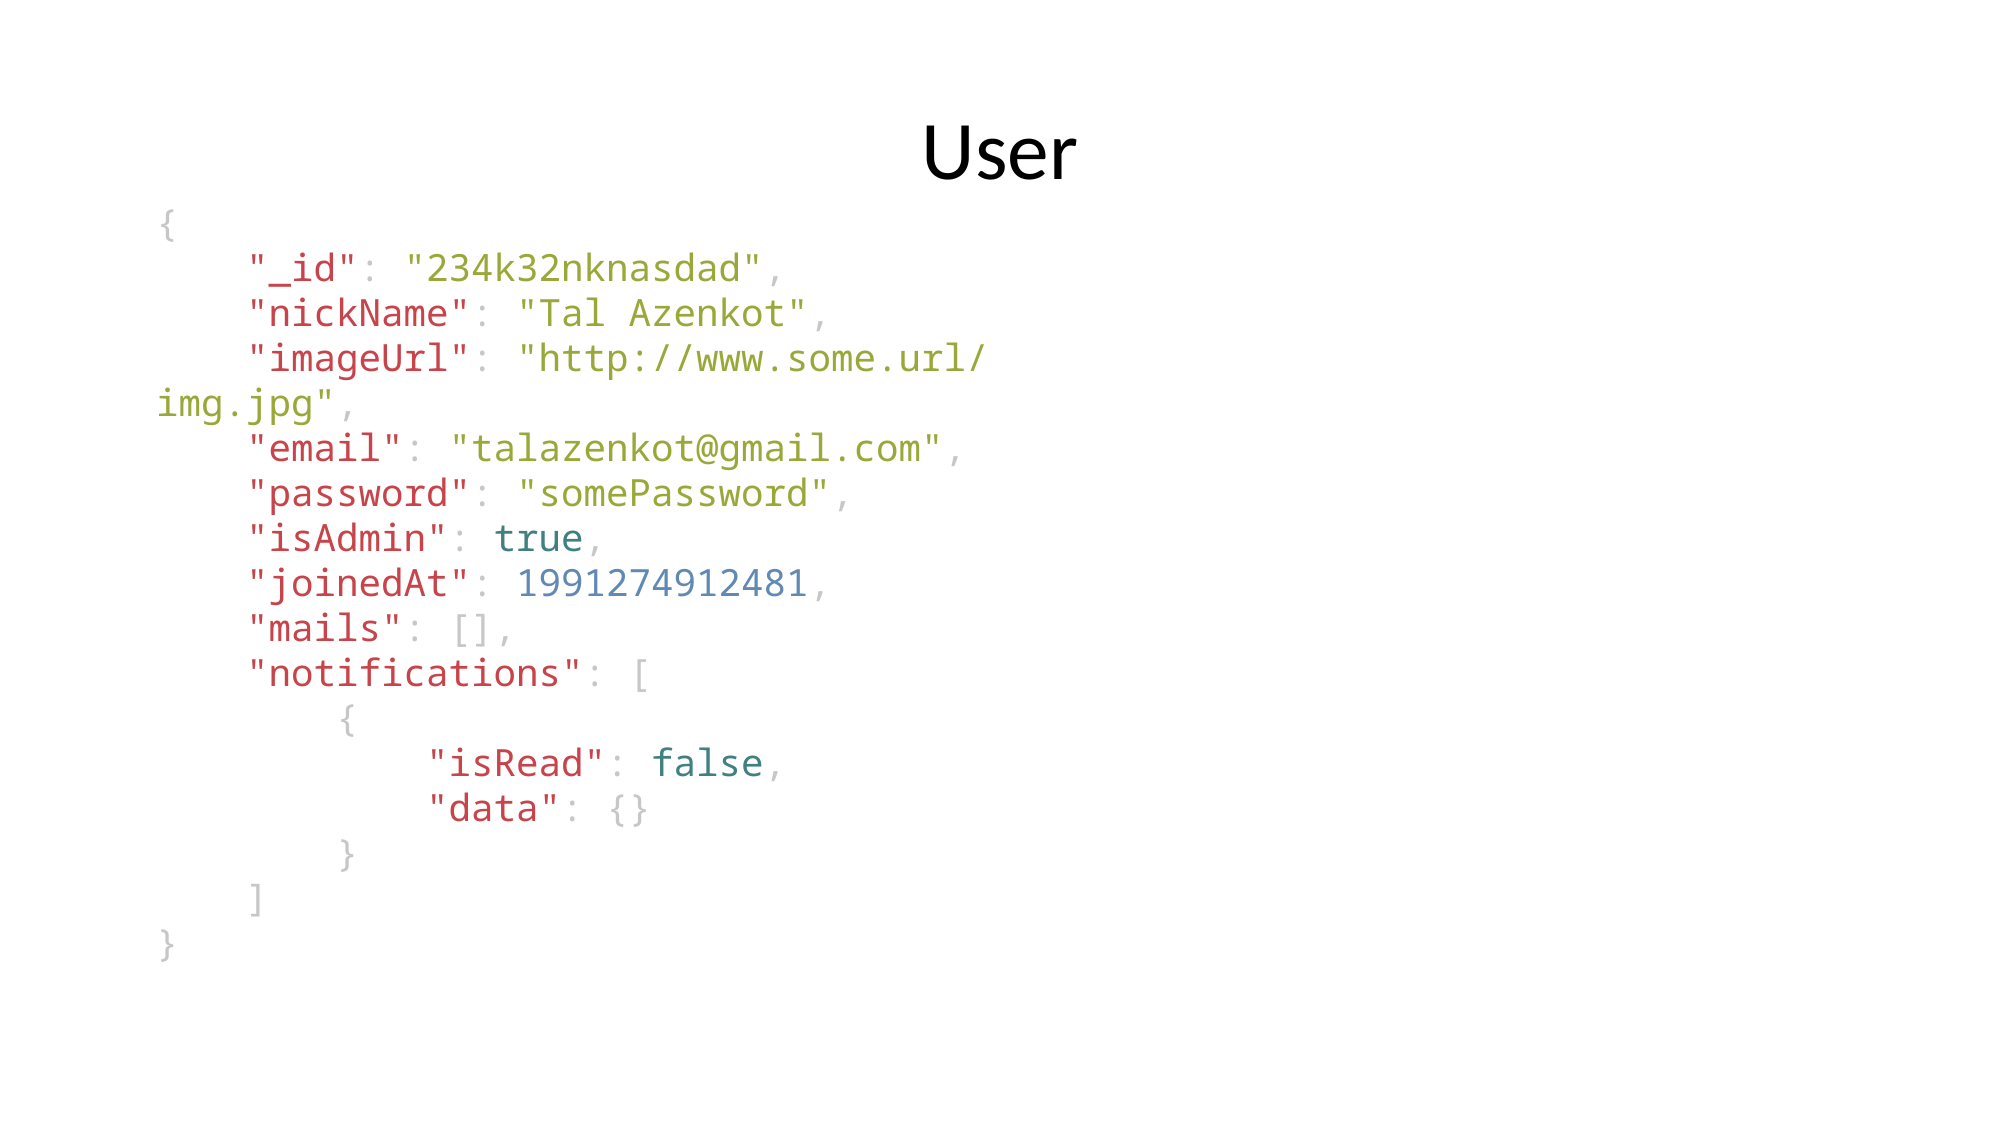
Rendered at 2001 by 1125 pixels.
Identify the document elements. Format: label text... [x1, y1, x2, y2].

text_box User [906, 88, 1093, 191]
text_box { "_id": "234k32nknasdad", "nickName": "Tal Azenkot", "imageUrl": "http://www.some.url/img.jpg", "email": "talazenkot@gmail.com", "password": "somePassword", "isAdmin": true, "joinedAt": 1991274912481, "mails": [], "notifications": [ { "isRead": false, "data": {} } ] } [141, 191, 1142, 972]
